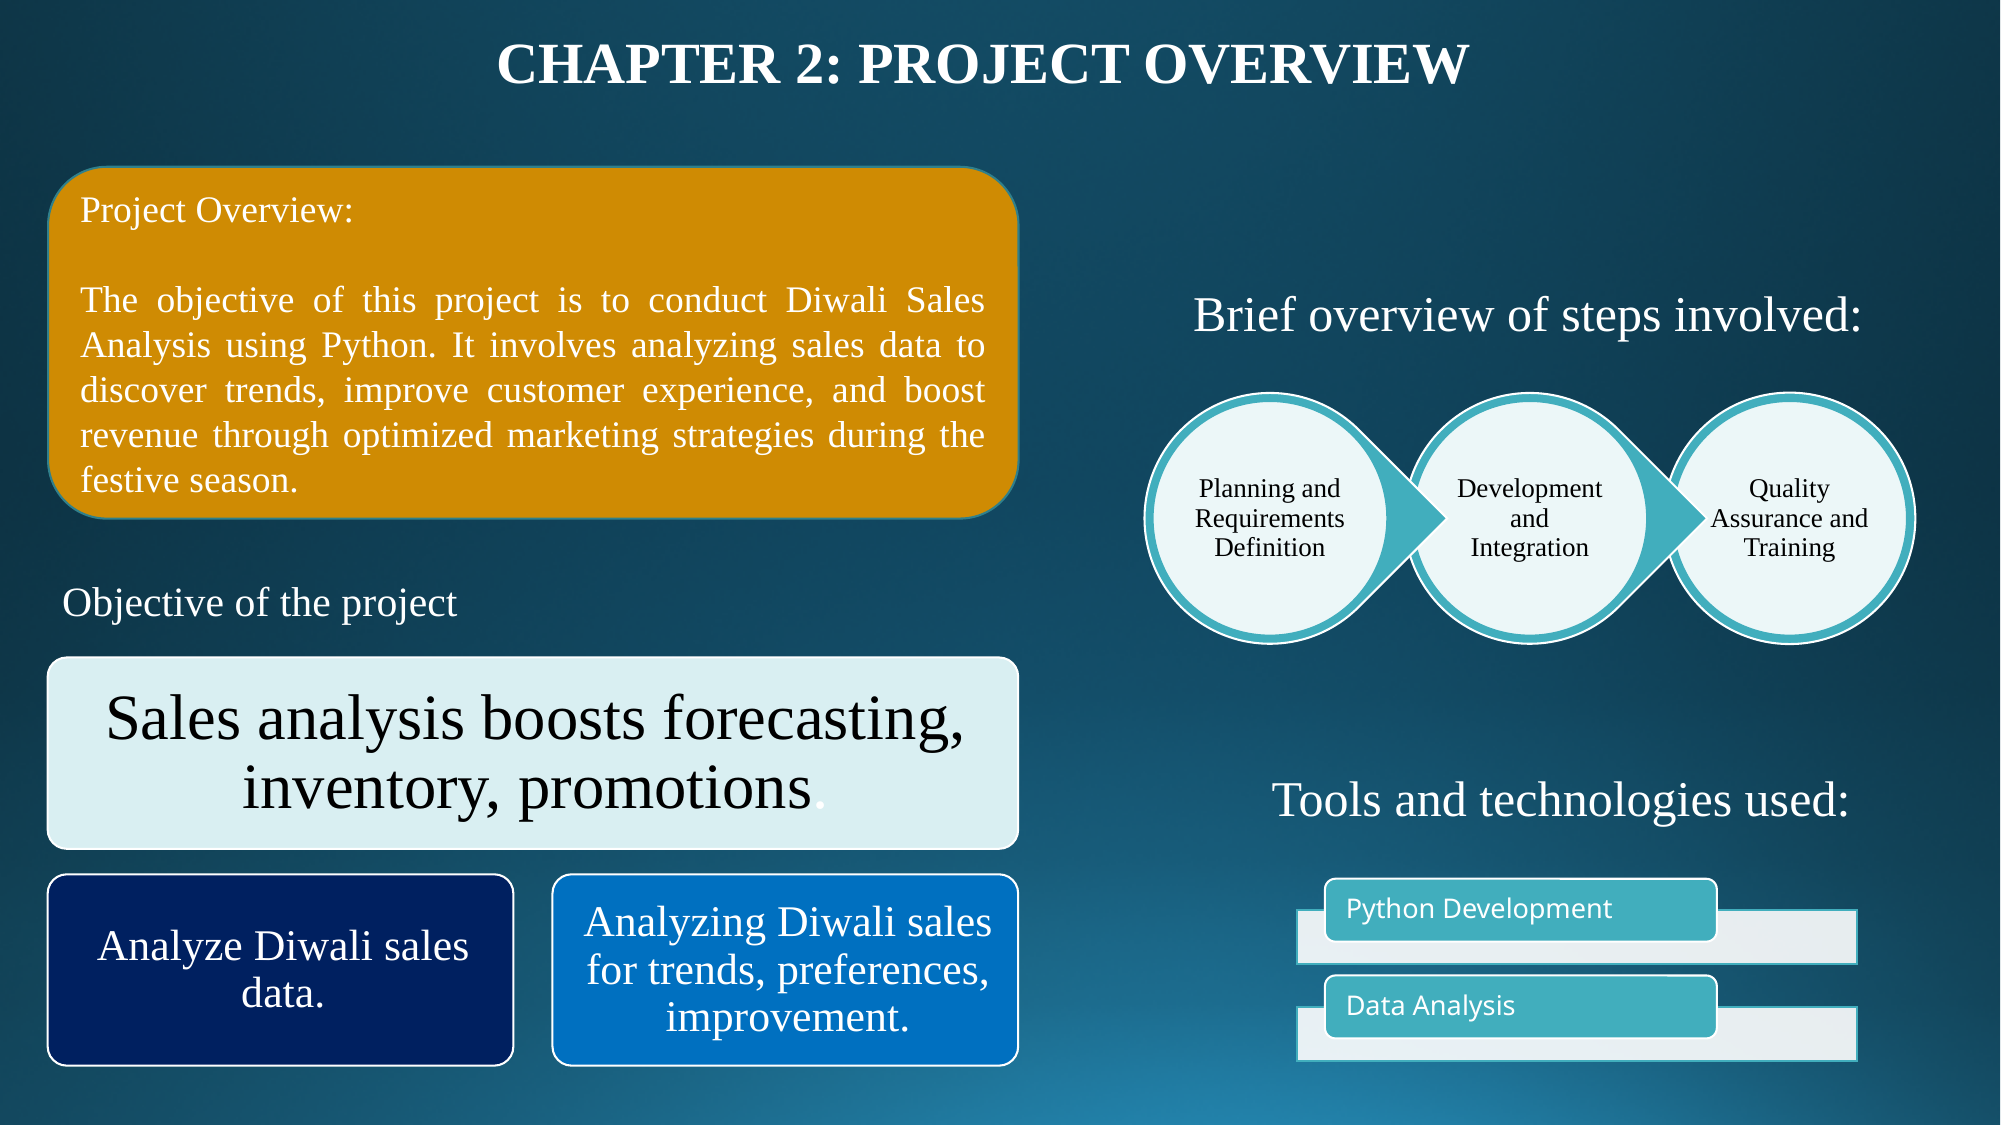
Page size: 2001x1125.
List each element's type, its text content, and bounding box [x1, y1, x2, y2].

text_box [47, 657, 1019, 1066]
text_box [1087, 112, 1921, 925]
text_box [1296, 873, 1857, 1066]
text_box Project Overview: The objective of this project is to conduct Diwali Sales Analysis using Python. It involves analyzing sales data to discover trends, improve customer experience, and boost revenue through optimized marketing strategies during the festive season. [47, 165, 1020, 520]
text_box CHAPTER 2: PROJECT OVERVIEW [481, 17, 1487, 103]
picture [0, 0, 2001, 1125]
text_box Objective of the project [47, 566, 918, 632]
